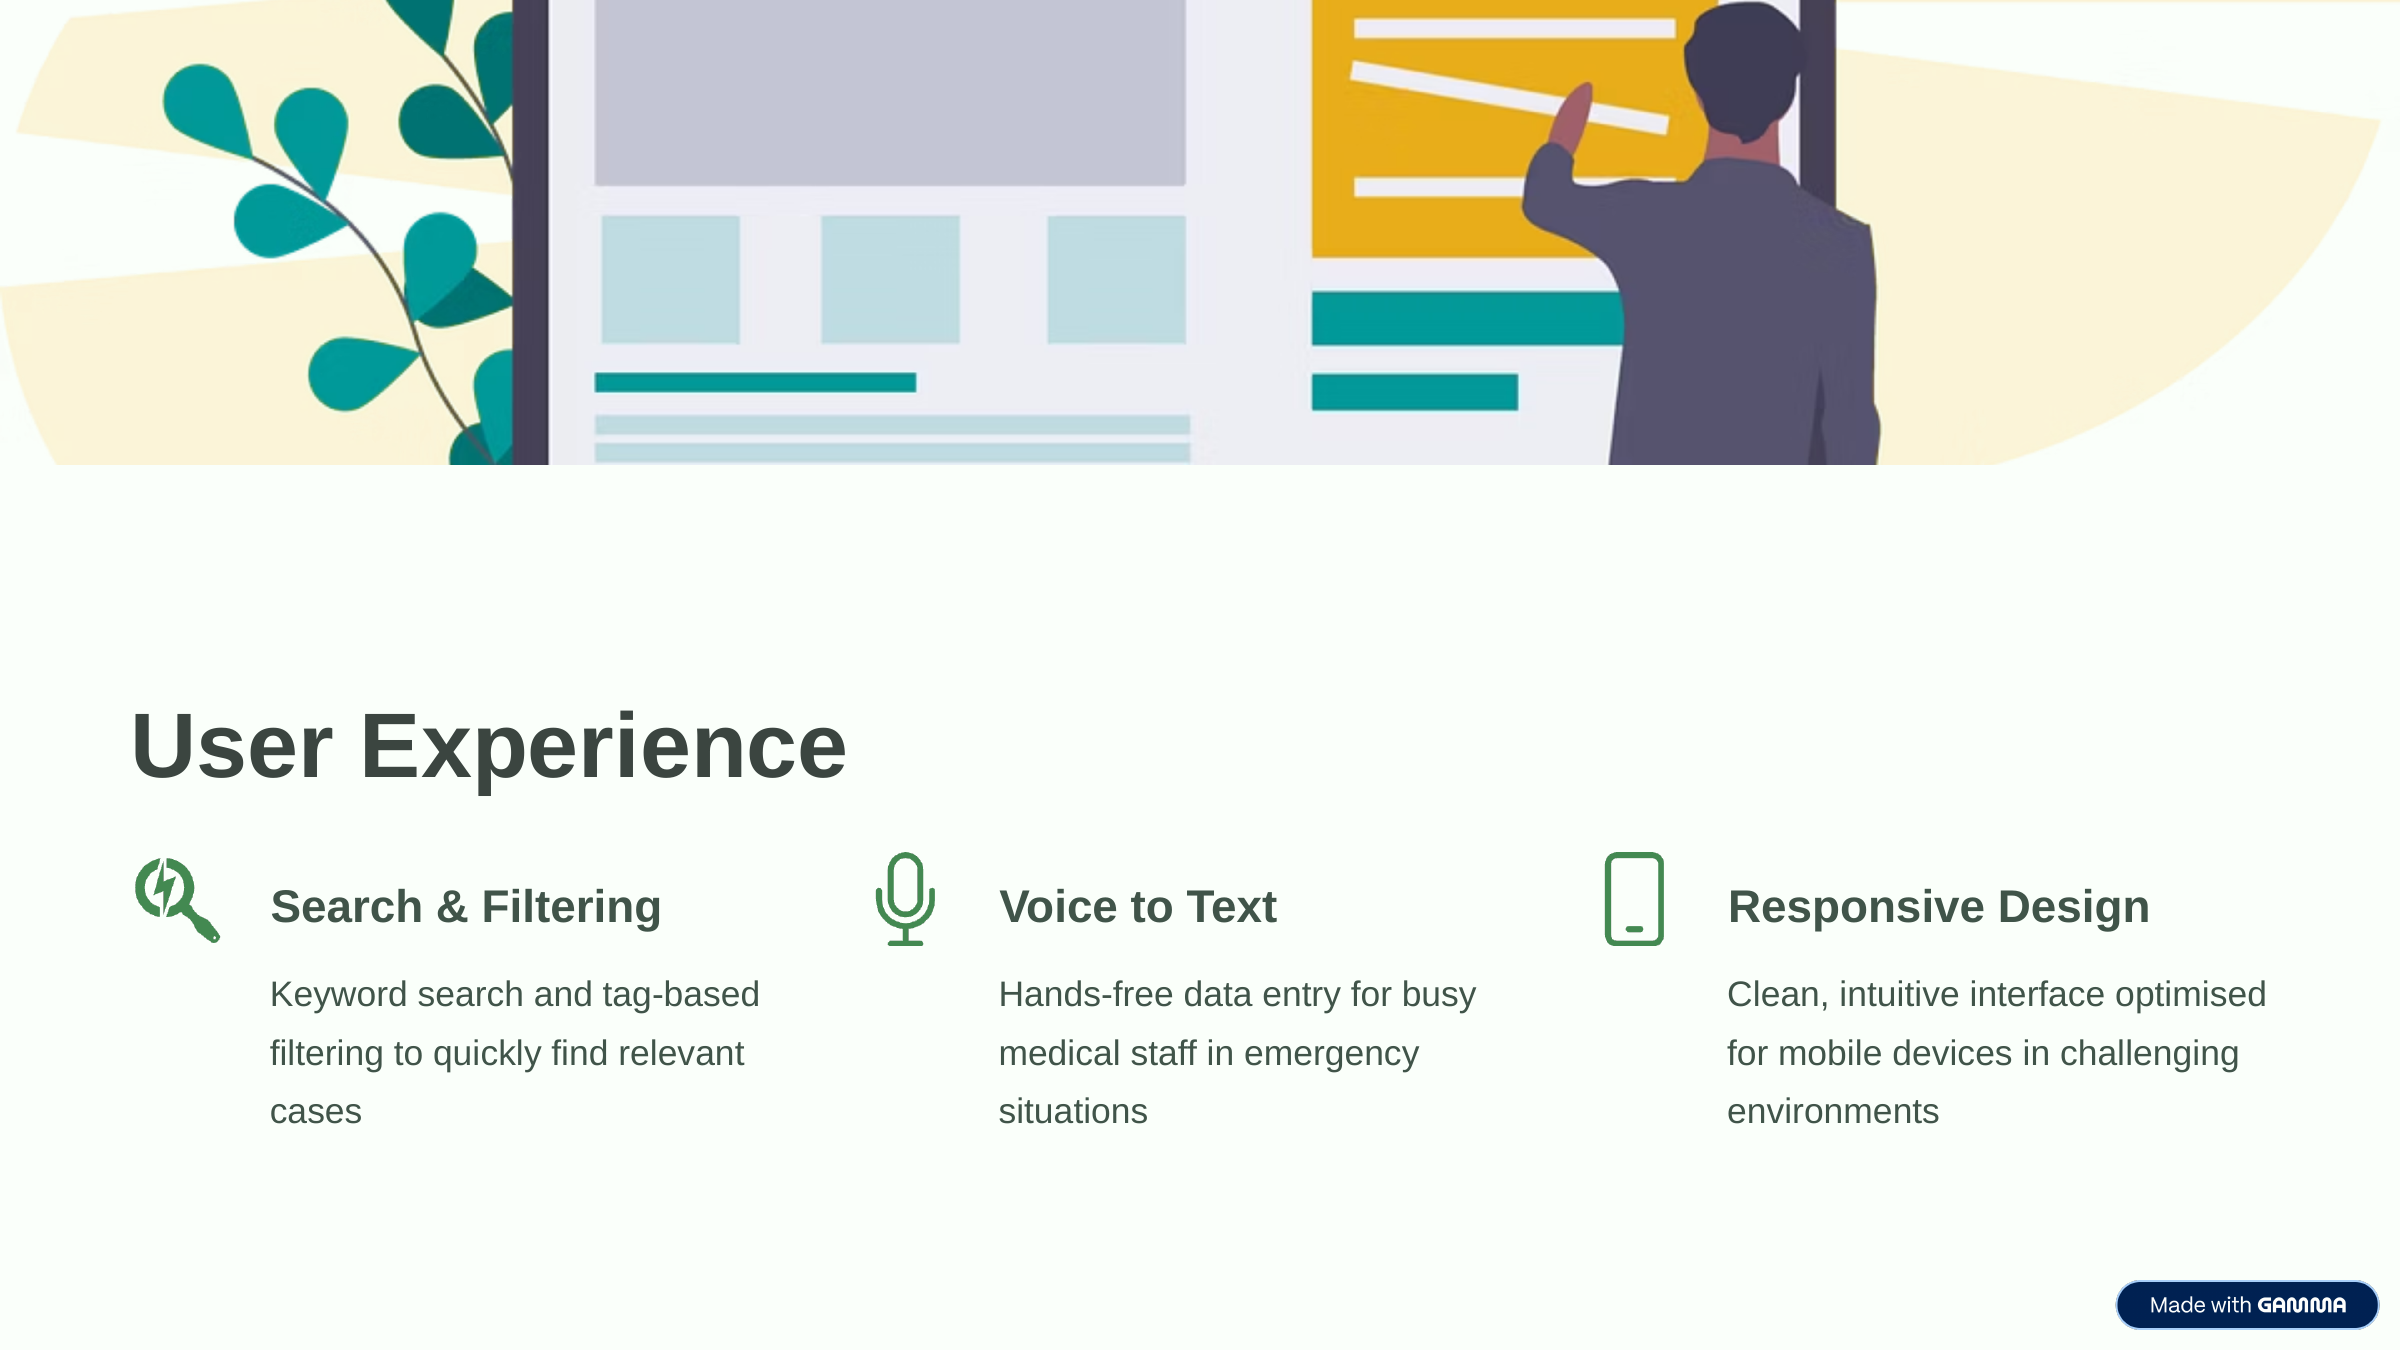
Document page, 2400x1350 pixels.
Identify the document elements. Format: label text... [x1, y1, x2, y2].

text_box Responsive Design [1728, 875, 2152, 932]
picture [2106, 1271, 2389, 1339]
picture [1587, 852, 1681, 947]
text_box Clean, intuitive interface optimised for mobile devices in challenging environments [1727, 955, 2270, 1131]
text_box Search & Filtering [270, 875, 663, 932]
picture [858, 852, 953, 947]
picture [129, 852, 224, 947]
text_box Voice to Text [999, 875, 1278, 932]
picture [0, 0, 2400, 466]
text_box User Experience [130, 680, 851, 796]
text_box Keyword search and tag-based filtering to quickly find relevant cases [269, 955, 813, 1131]
text_box Hands-free data entry for busy medical staff in emergency situations [998, 955, 1542, 1131]
